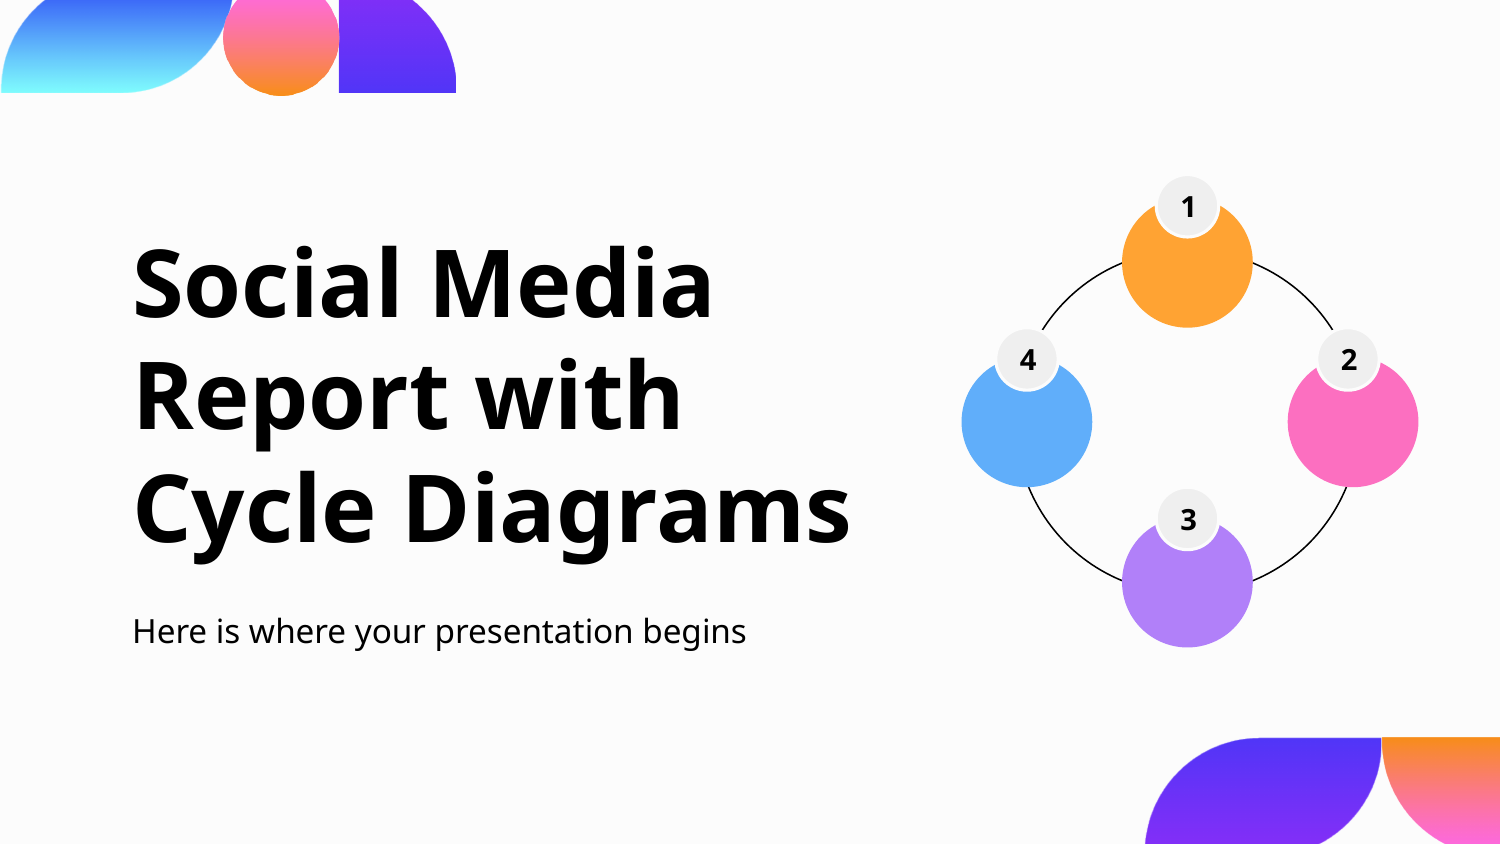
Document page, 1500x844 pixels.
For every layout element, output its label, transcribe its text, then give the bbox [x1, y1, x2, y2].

text_box 3 [1156, 487, 1219, 550]
title Social Media Report with Cycle Diagrams [116, 219, 902, 577]
text_box [961, 364, 1093, 488]
text_box [1122, 205, 1253, 328]
text_box [1029, 263, 1347, 581]
text_box [1287, 362, 1419, 488]
text_box 4 [995, 327, 1059, 391]
subtitle Here is where your presentation begins [116, 595, 902, 672]
text_box 2 [1316, 327, 1380, 391]
picture [1129, 737, 1500, 844]
picture [0, 0, 456, 106]
text_box 1 [1156, 174, 1219, 237]
text_box [1122, 524, 1253, 648]
